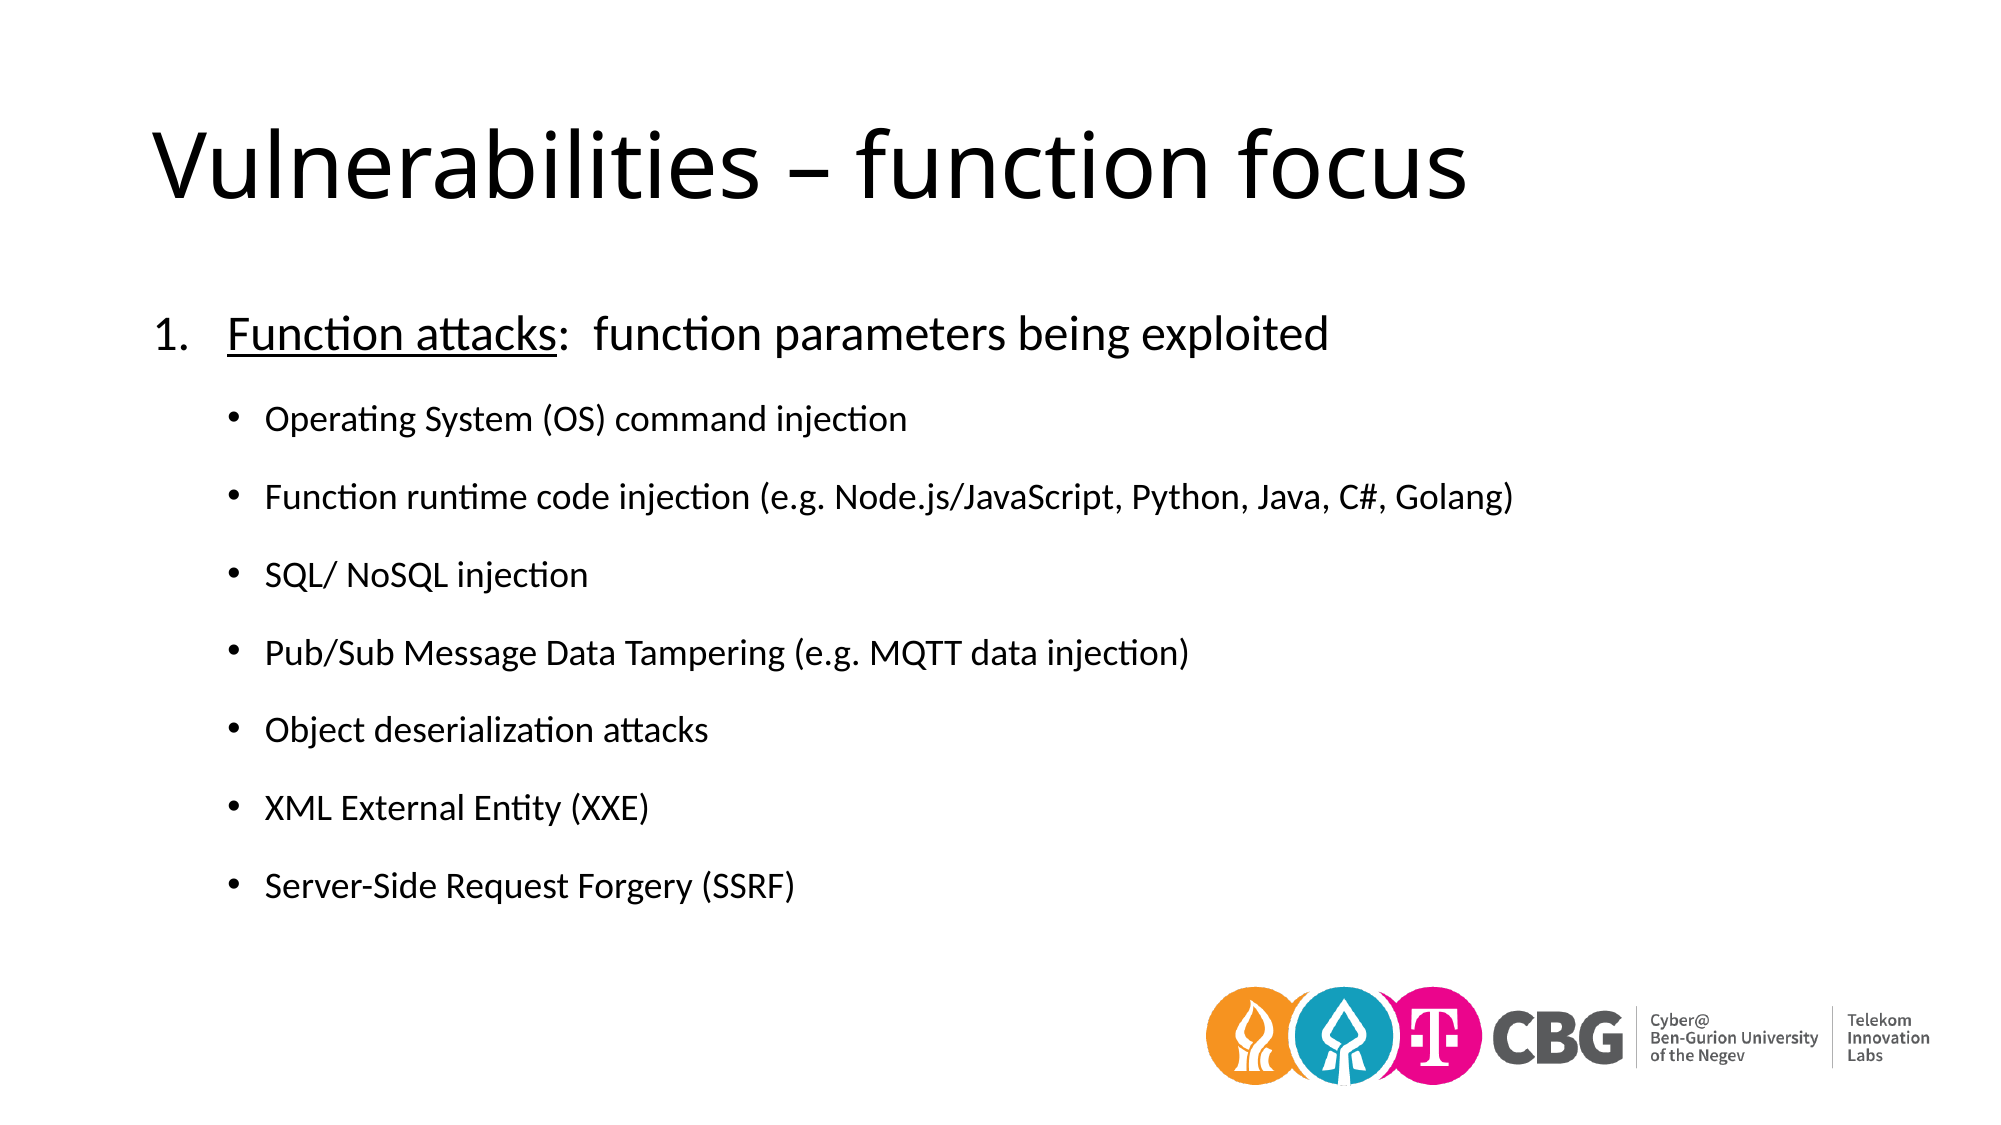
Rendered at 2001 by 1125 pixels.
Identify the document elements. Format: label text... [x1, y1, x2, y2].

picture [1135, 912, 2000, 1125]
list Function attacks: function parameters being exploited Operating System (OS) command injection Function runtime code injection (e.g. Node.js/JavaScript, Python, Java, C#, Golang) SQL/ NoSQL injection Pub/Sub Message Data Tampering (e.g. MQTT data injection) Object deserialization attacks XML External Entity (XXE) Server-Side Request Forgery (SSRF) [137, 299, 1863, 1014]
title Vulnerabilities – function focus [137, 59, 1863, 278]
